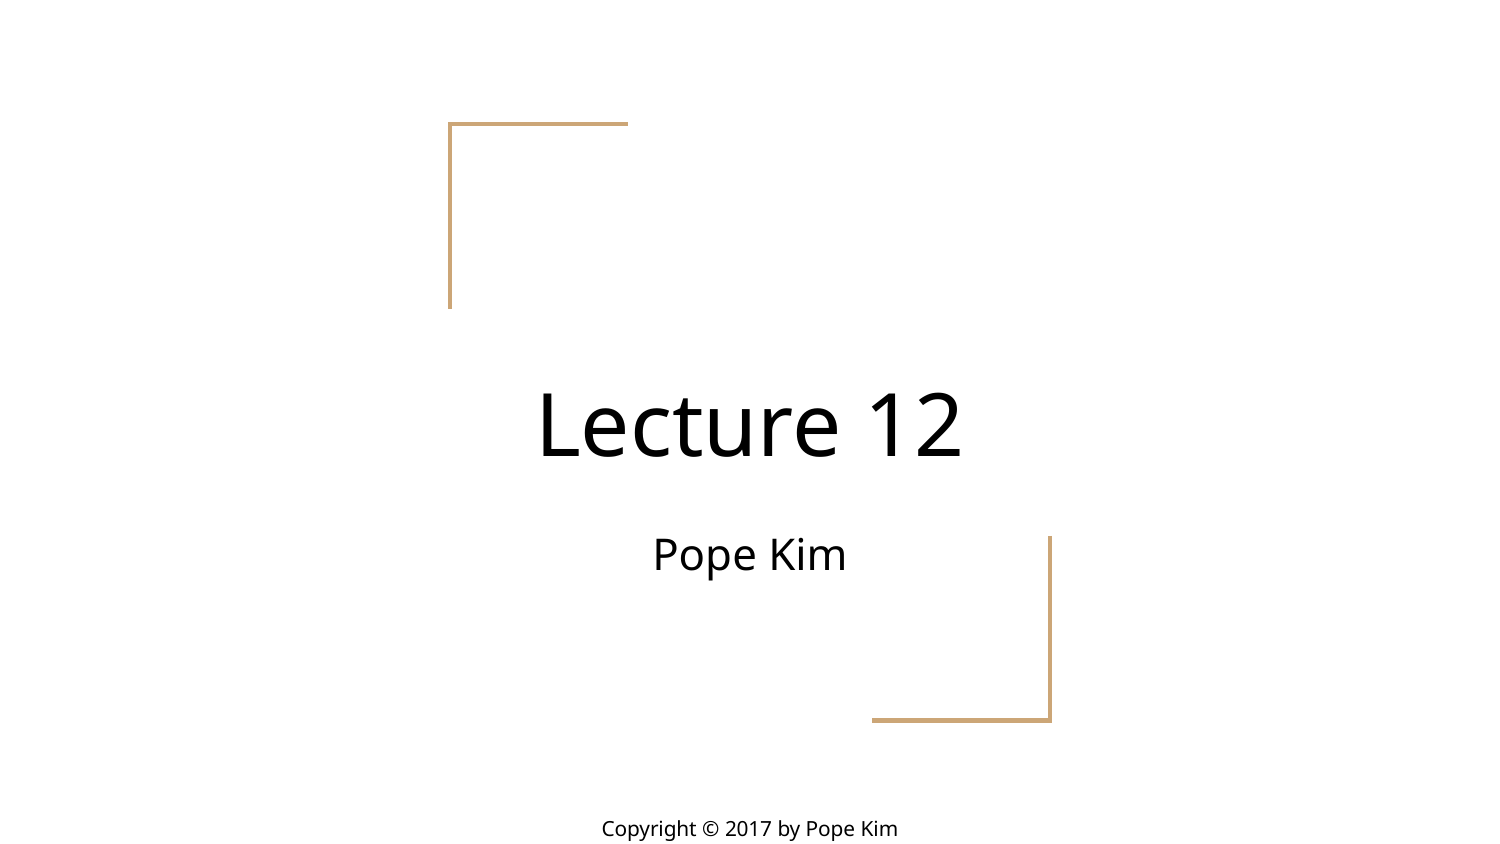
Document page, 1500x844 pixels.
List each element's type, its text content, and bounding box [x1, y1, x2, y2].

title Lecture 12 [499, 236, 1001, 490]
subtitle Pope Kim [499, 511, 1001, 627]
